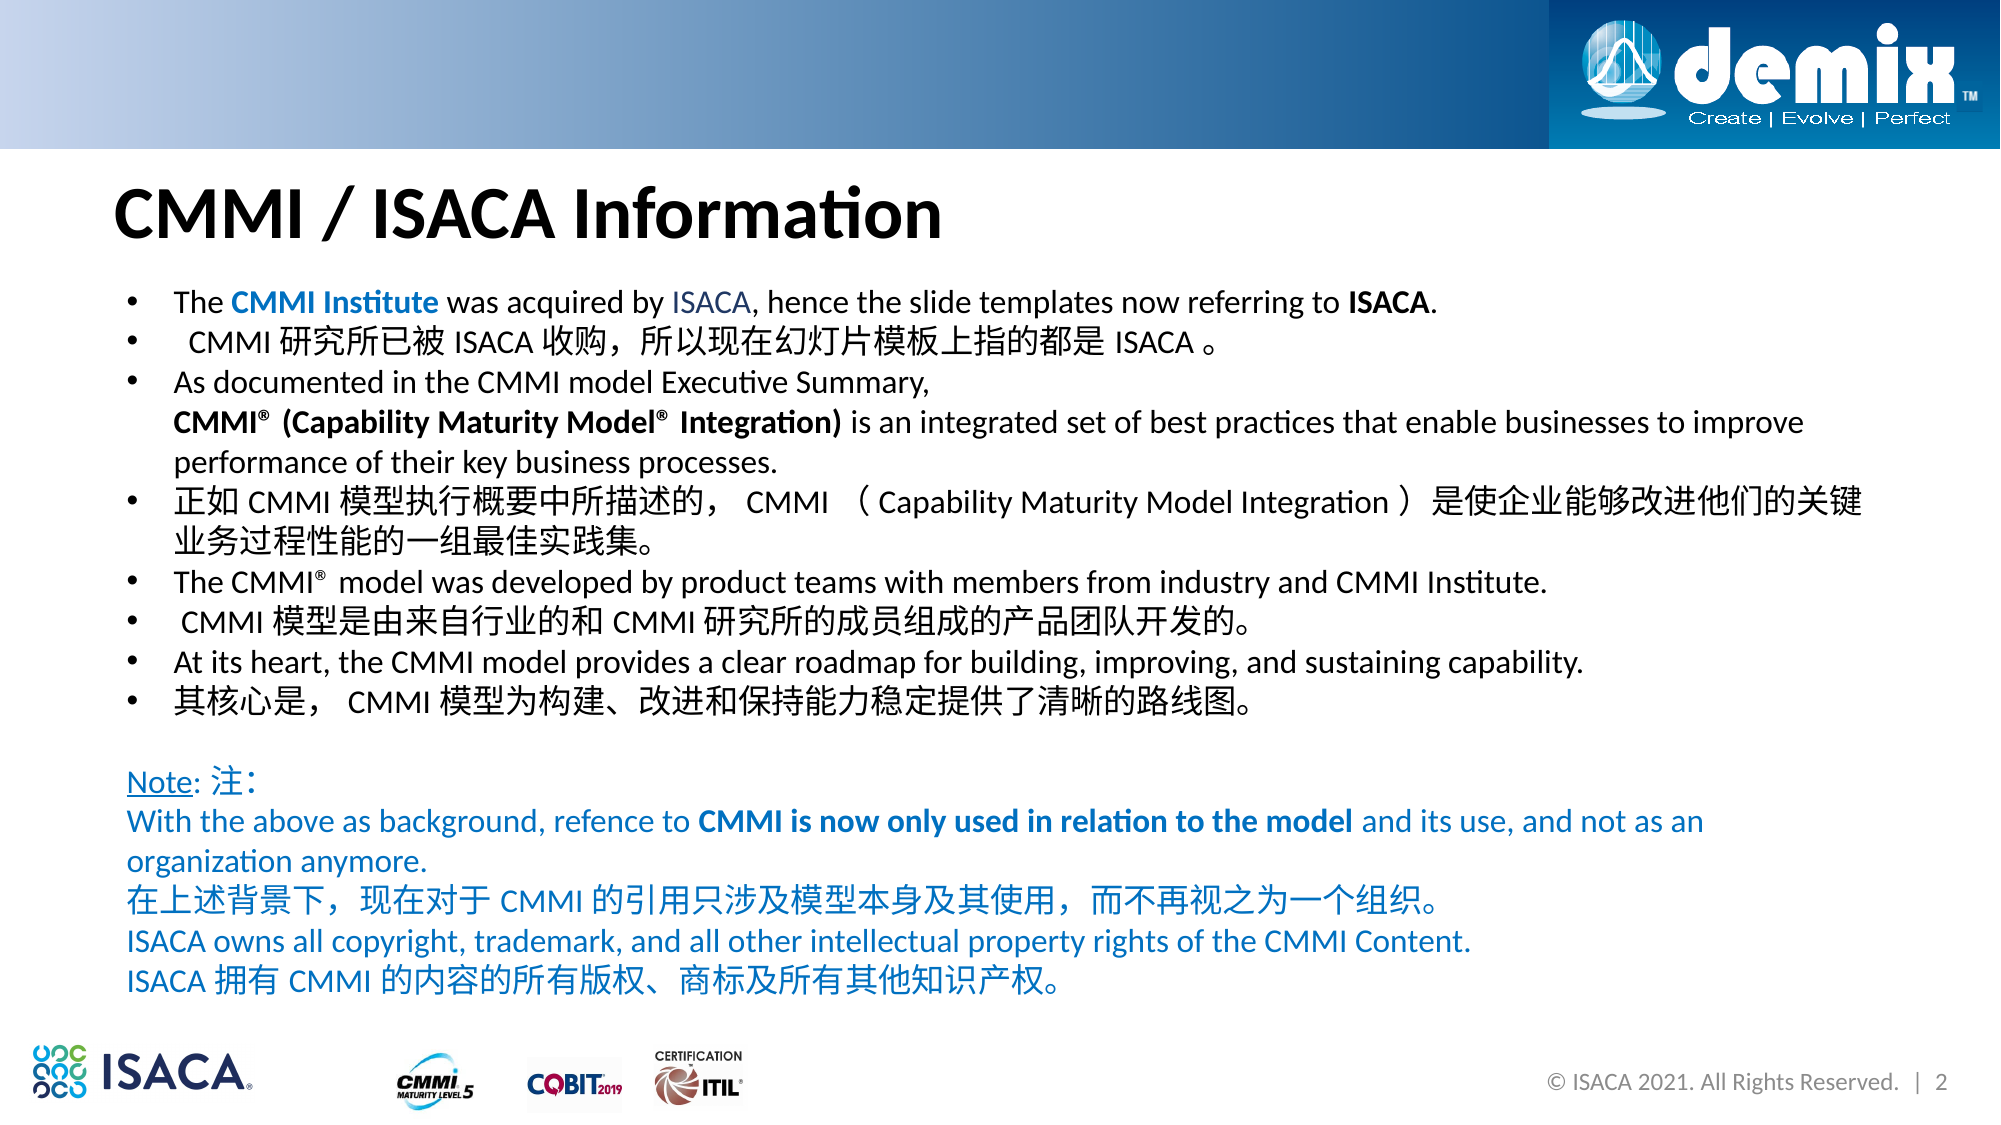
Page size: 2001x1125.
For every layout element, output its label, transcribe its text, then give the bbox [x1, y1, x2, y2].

picture [653, 1044, 748, 1113]
picture [1549, 0, 2000, 111]
title CMMI / ISACA Information [99, 137, 1900, 291]
picture [1582, 106, 1665, 119]
picture [527, 1057, 622, 1113]
picture [394, 1042, 474, 1125]
text_box The CMMI Institute was acquired by ISACA, hence the slide templates now referring to ISACA. CMMI研究所已被ISACA收购，所以现在幻灯片模板上指的都是ISACA。 As documented in the CMMI model Executive Summary, CMMI® (Capability Maturity Model® Integration) is an integrated set of best practices that enable businesses to improve performance of their key business processes. 正如CMMI模型执行概要中所描述的，CMMI（Capability Maturity Model Integration）是使企业能够改进他们的关键业务过程性能的一组最佳实践集。 The CMMI® model was developed by product teams with members from industry and CMMI Institute. CMMI模型是由来自行业的和CMMI研究所的成员组成的产品团队开发的。 At its heart, the CMMI model provides a clear roadmap for building, improving, and sustaining capability. 其核心是，CMMI模型为构建、改进和保持能力稳定提供了清晰的路线图。 Note:注： With the above as background, refence to CMMI is now only used in relation to the model and its use, and not as an organization anymore. 在上述背景下，现在对于CMMI的引用只涉及模型本身及其使用，而不再视之为一个组织。 ISACA owns all copyright, trademark, and all other intellectual property rights of the CMMI Content. ISACA拥有CMMI的内容的所有版权、商标及所有其他知识产权。 [111, 291, 1888, 1007]
picture [29, 1043, 255, 1103]
